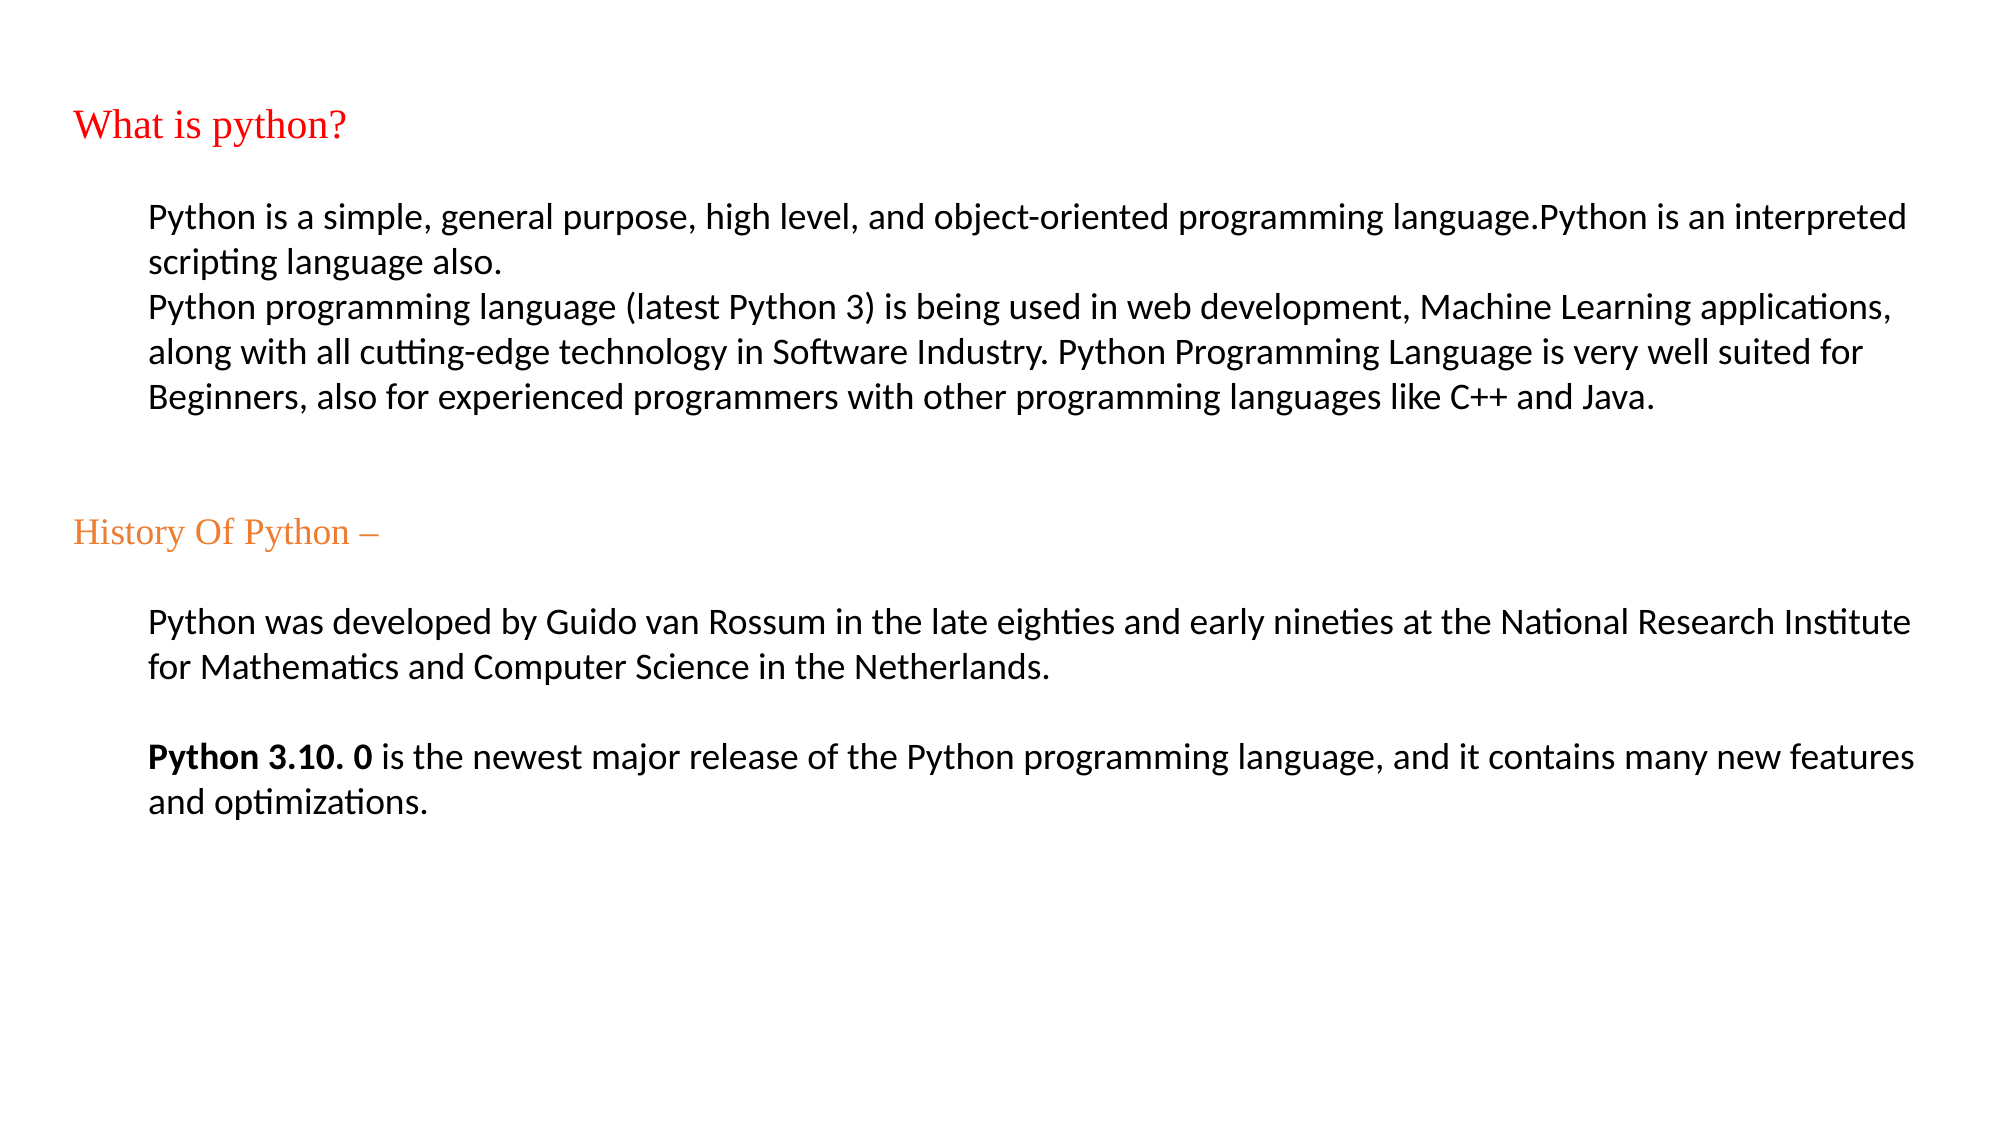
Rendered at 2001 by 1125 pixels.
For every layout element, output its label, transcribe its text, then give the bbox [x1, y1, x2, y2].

text_box What is python? Python is a simple, general purpose, high level, and object-oriented programming language.Python is an interpreted scripting language also. Python programming language (latest Python 3) is being used in web development, Machine Learning applications, along with all cutting-edge technology in Software Industry. Python Programming Language is very well suited for Beginners, also for experienced programmers with other programming languages like C++ and Java. History Of Python – Python was developed by Guido van Rossum in the late eighties and early nineties at the National Research Institute for Mathematics and Computer Science in the Netherlands. Python 3.10. 0 is the newest major release of the Python programming language, and it contains many new features and optimizations. [58, 44, 1942, 1010]
